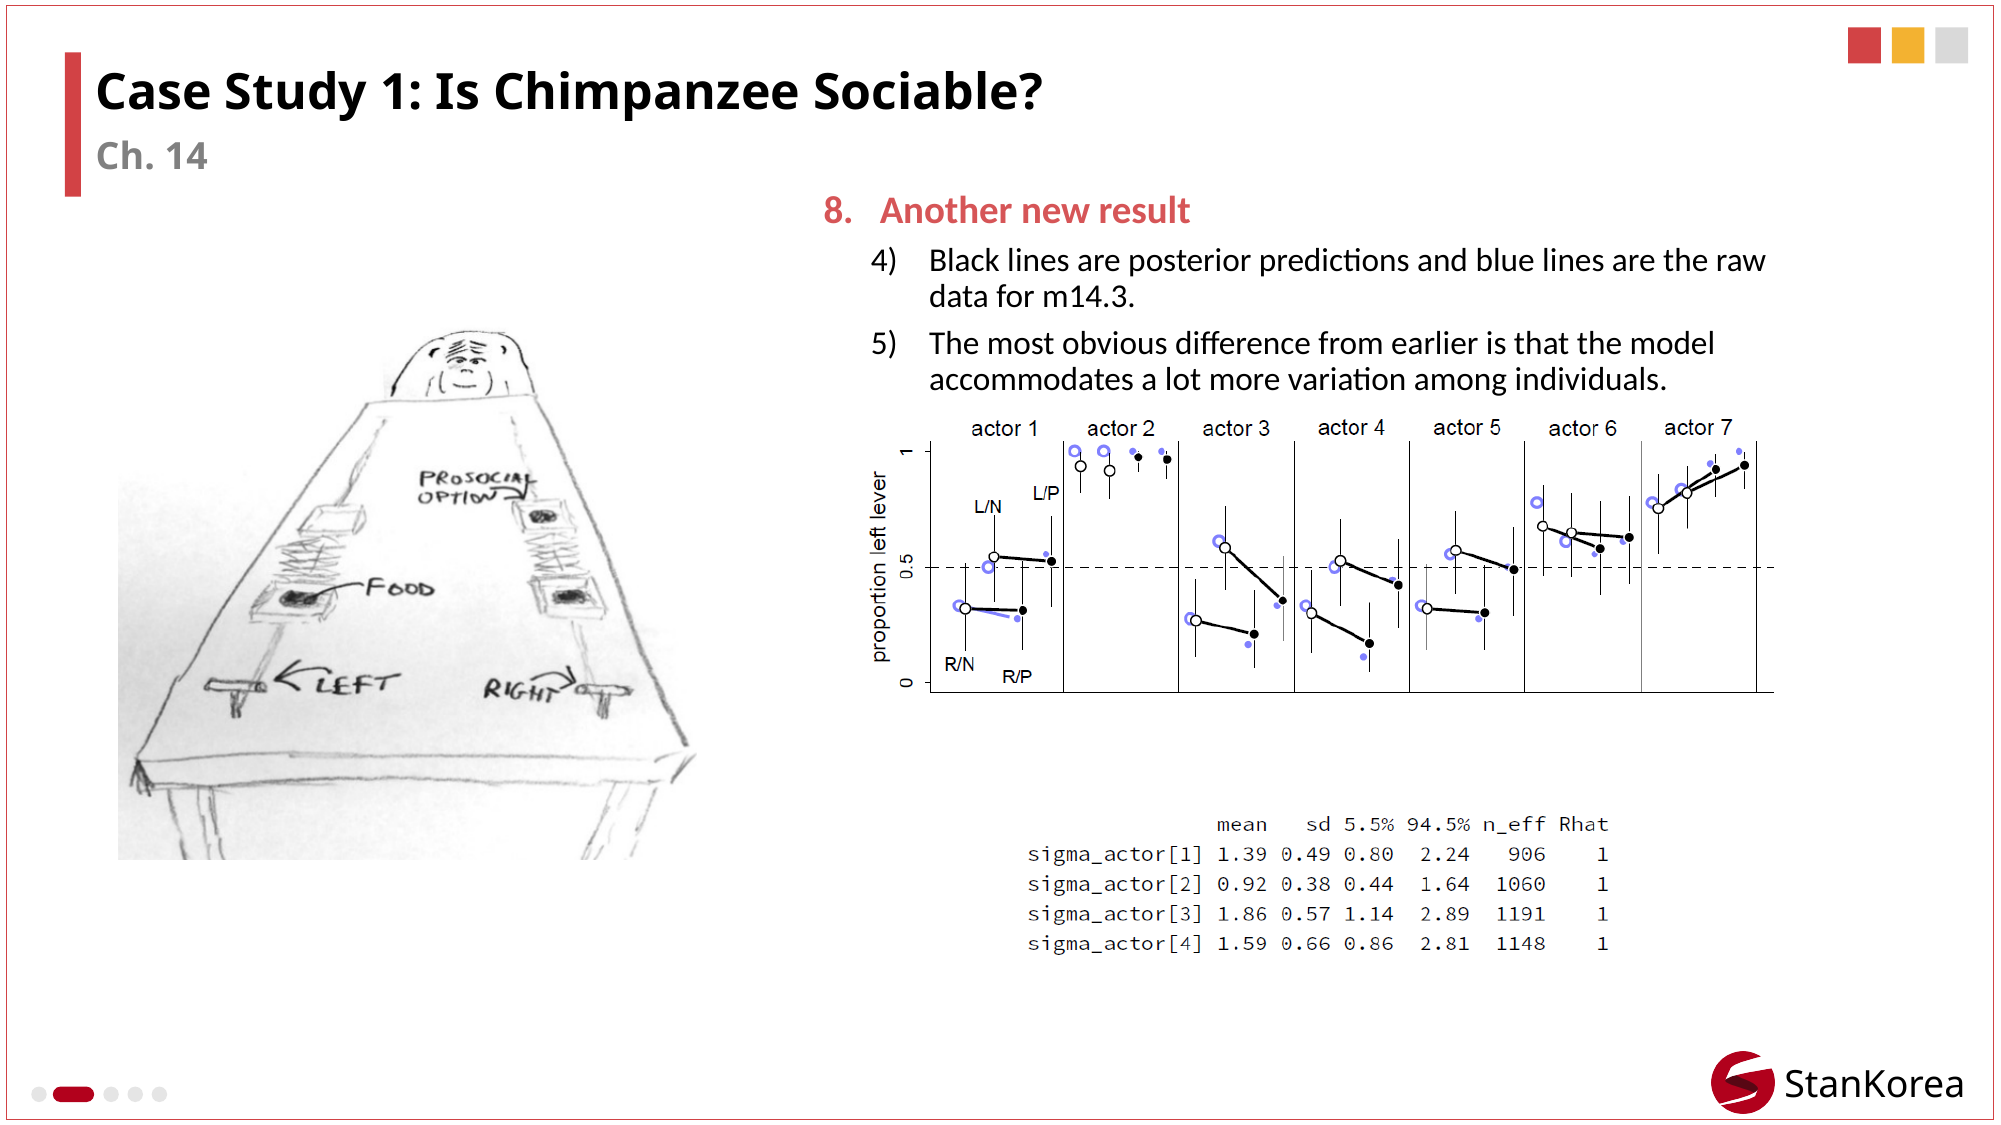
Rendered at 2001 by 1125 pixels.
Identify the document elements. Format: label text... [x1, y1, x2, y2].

picture [853, 406, 1785, 970]
picture [1711, 1052, 1775, 1114]
picture [118, 285, 698, 861]
text_box [127, 1086, 144, 1103]
text_box Ch. 14 [80, 128, 1000, 185]
text_box [64, 52, 81, 197]
text_box 8. Another new result Black lines are posterior predictions and blue lines are the raw data for m14.3. The most obvious difference from earlier is that the model accommodates a lot more variation among individuals. [808, 182, 1830, 1052]
text_box [151, 1086, 168, 1103]
text_box [52, 1086, 95, 1103]
text_box [103, 1086, 119, 1103]
text_box Case Study 1: Is Chimpanzee Sociable? [80, 52, 1121, 128]
text_box [31, 1086, 47, 1103]
